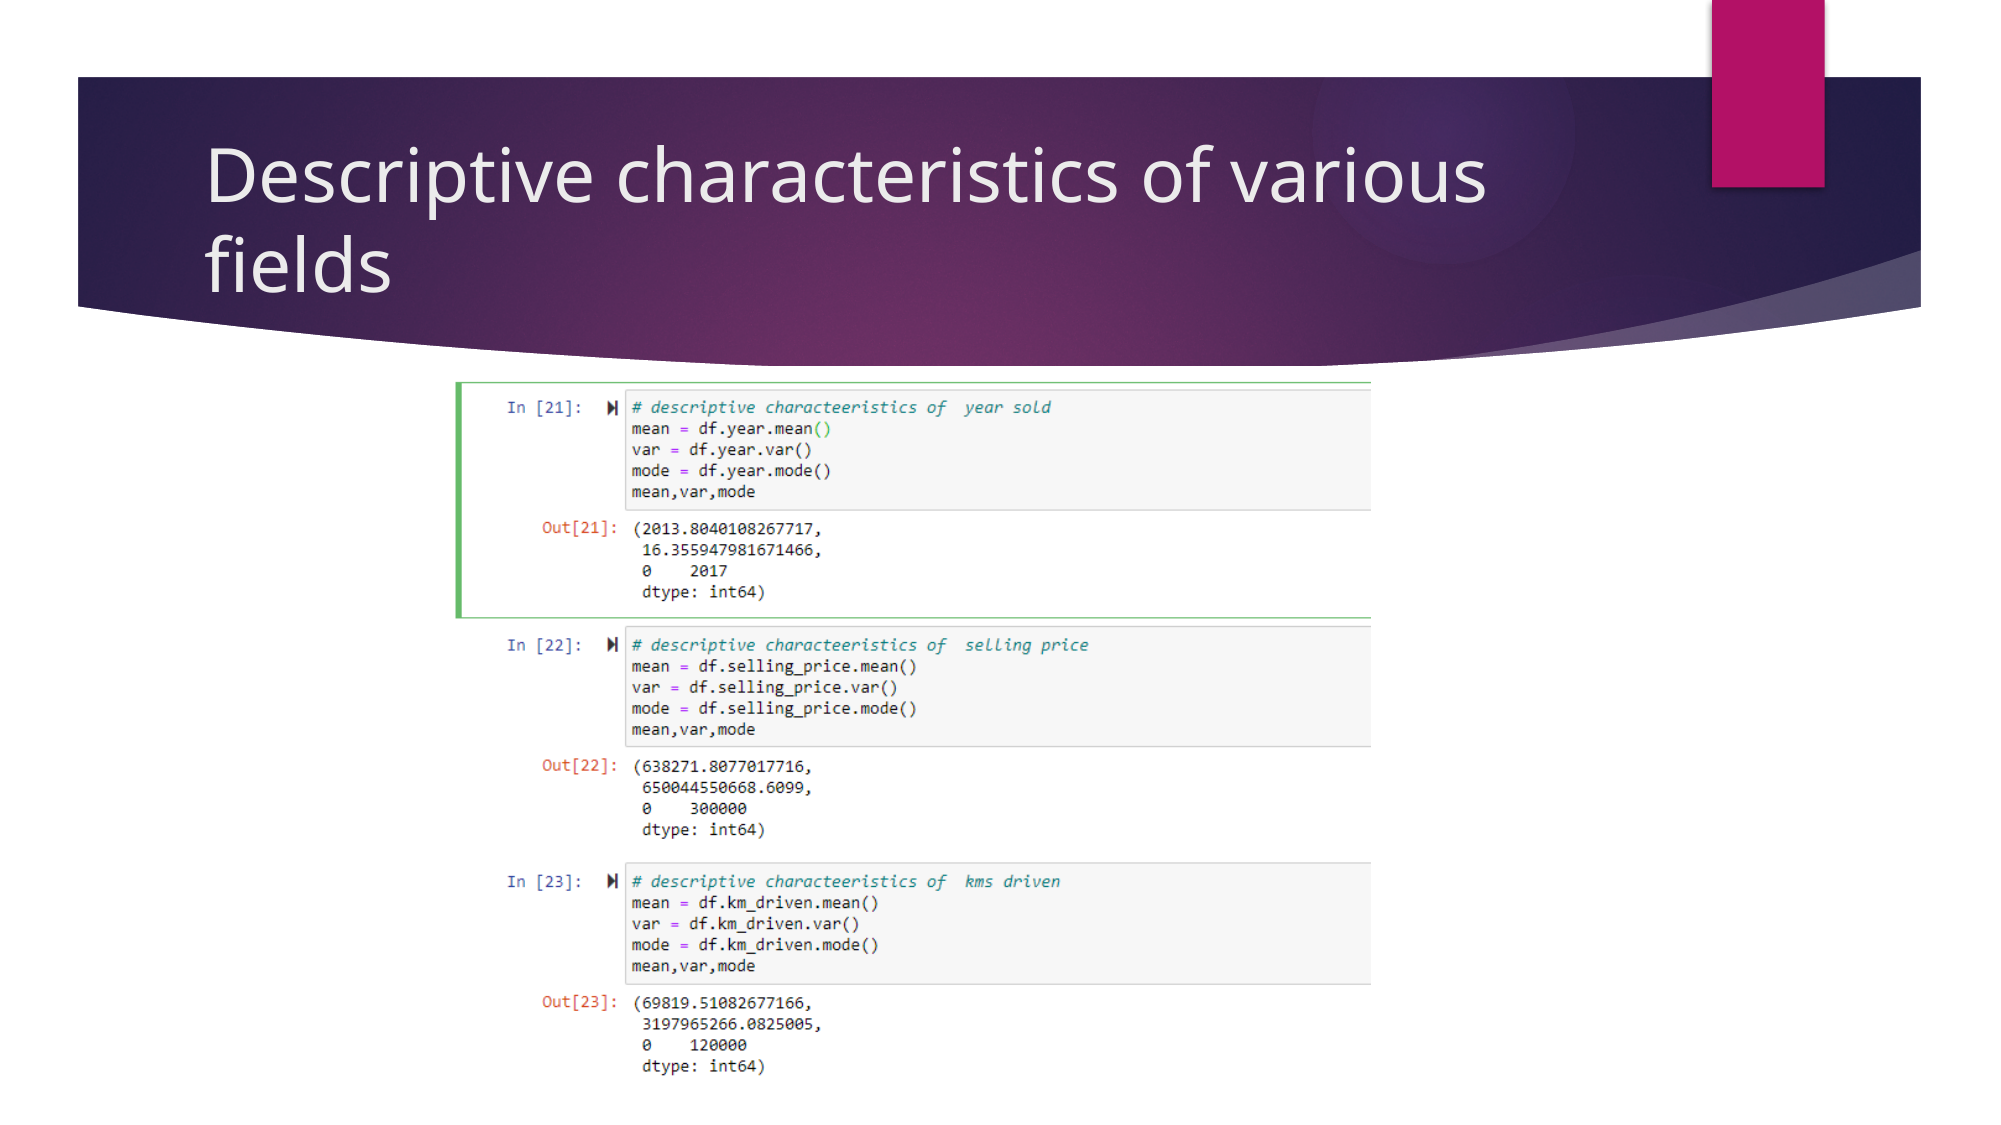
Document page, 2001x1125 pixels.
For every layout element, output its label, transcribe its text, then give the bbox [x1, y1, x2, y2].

title Descriptive characteristics of various fields [189, 159, 1627, 276]
picture [447, 366, 1371, 1089]
